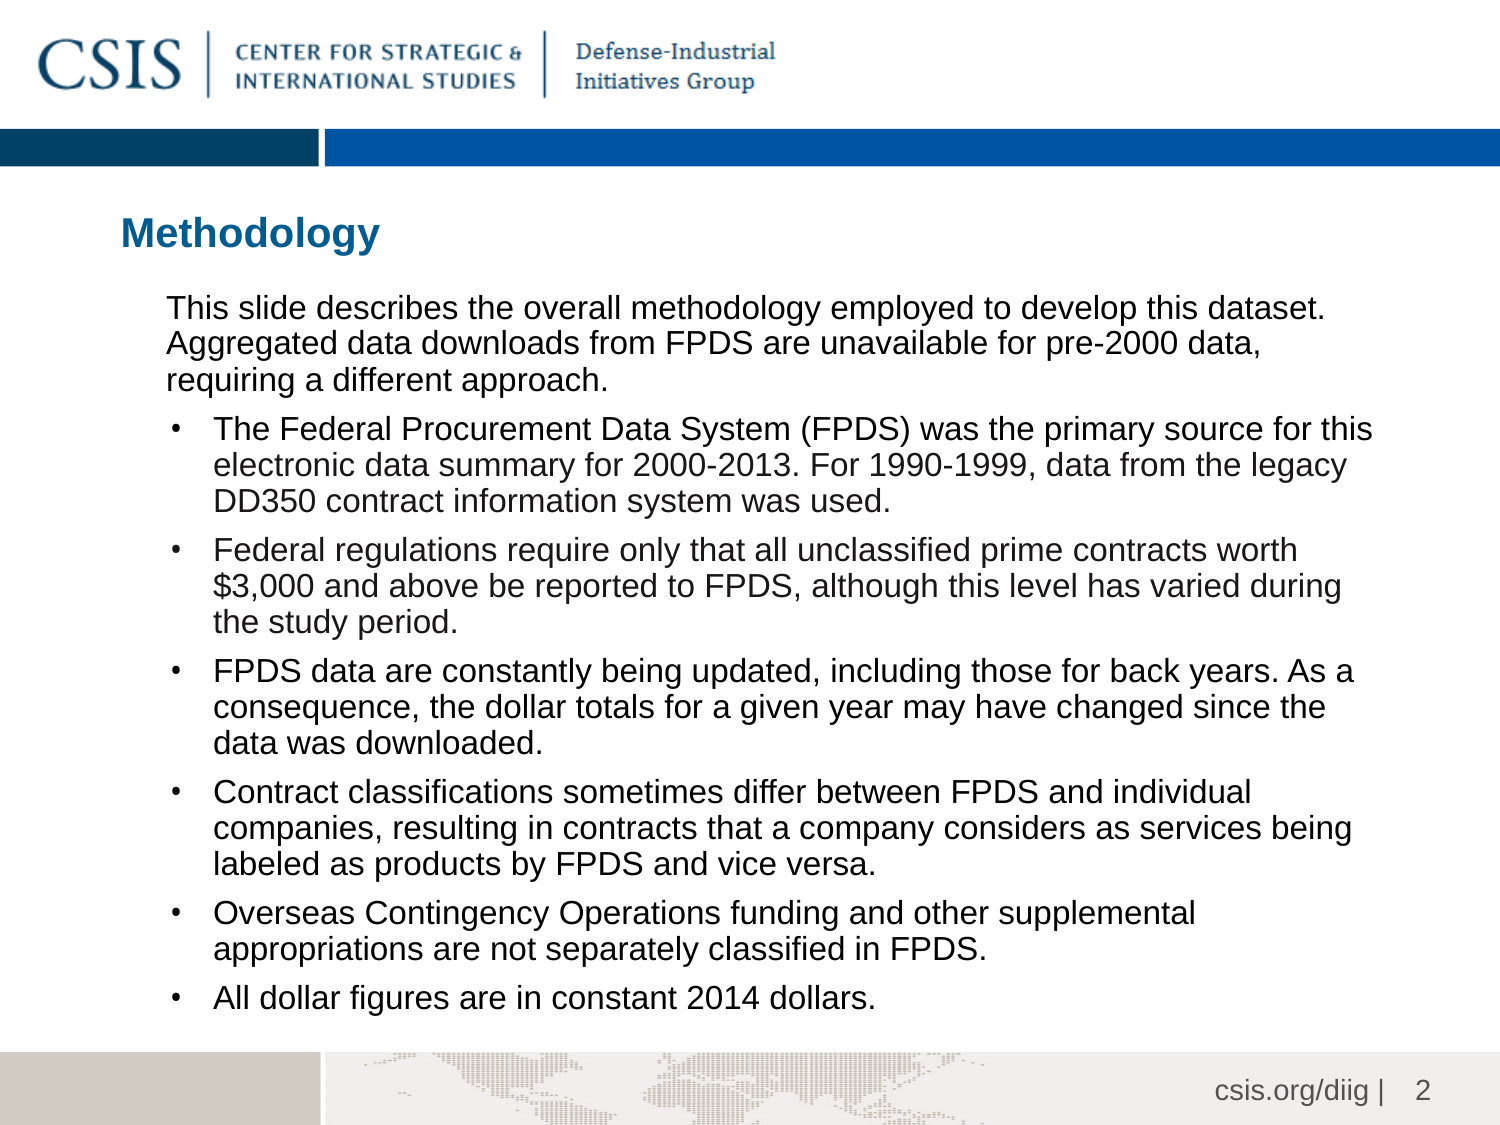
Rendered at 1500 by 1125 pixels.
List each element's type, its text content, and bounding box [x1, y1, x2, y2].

title Methodology [105, 198, 1500, 264]
picture [0, 1052, 1500, 1125]
slide_number 2 [1400, 1063, 1488, 1114]
picture [26, 28, 796, 103]
text_box This slide describes the overall methodology employed to develop this dataset. Aggregated data downloads from FPDS are unavailable for pre-2000 data, requiring a different approach. The Federal Procurement Data System (FPDS) was the primary source for this electronic data summary for 2000-2013. For 1990-1999, data from the legacy DD350 contract information system was used. Federal regulations require only that all unclassified prime contracts worth $3,000 and above be reported to FPDS, although this level has varied during the study period. FPDS data are constantly being updated, including those for back years. As a consequence, the dollar totals for a given year may have changed since the data was downloaded. Contract classifications sometimes differ between FPDS and individual companies, resulting in contracts that a company considers as services being labeled as products by FPDS and vice versa. Overseas Contingency Operations funding and other supplemental appropriations are not separately classified in FPDS. All dollar figures are in constant 2014 dollars. [76, 283, 1402, 1025]
